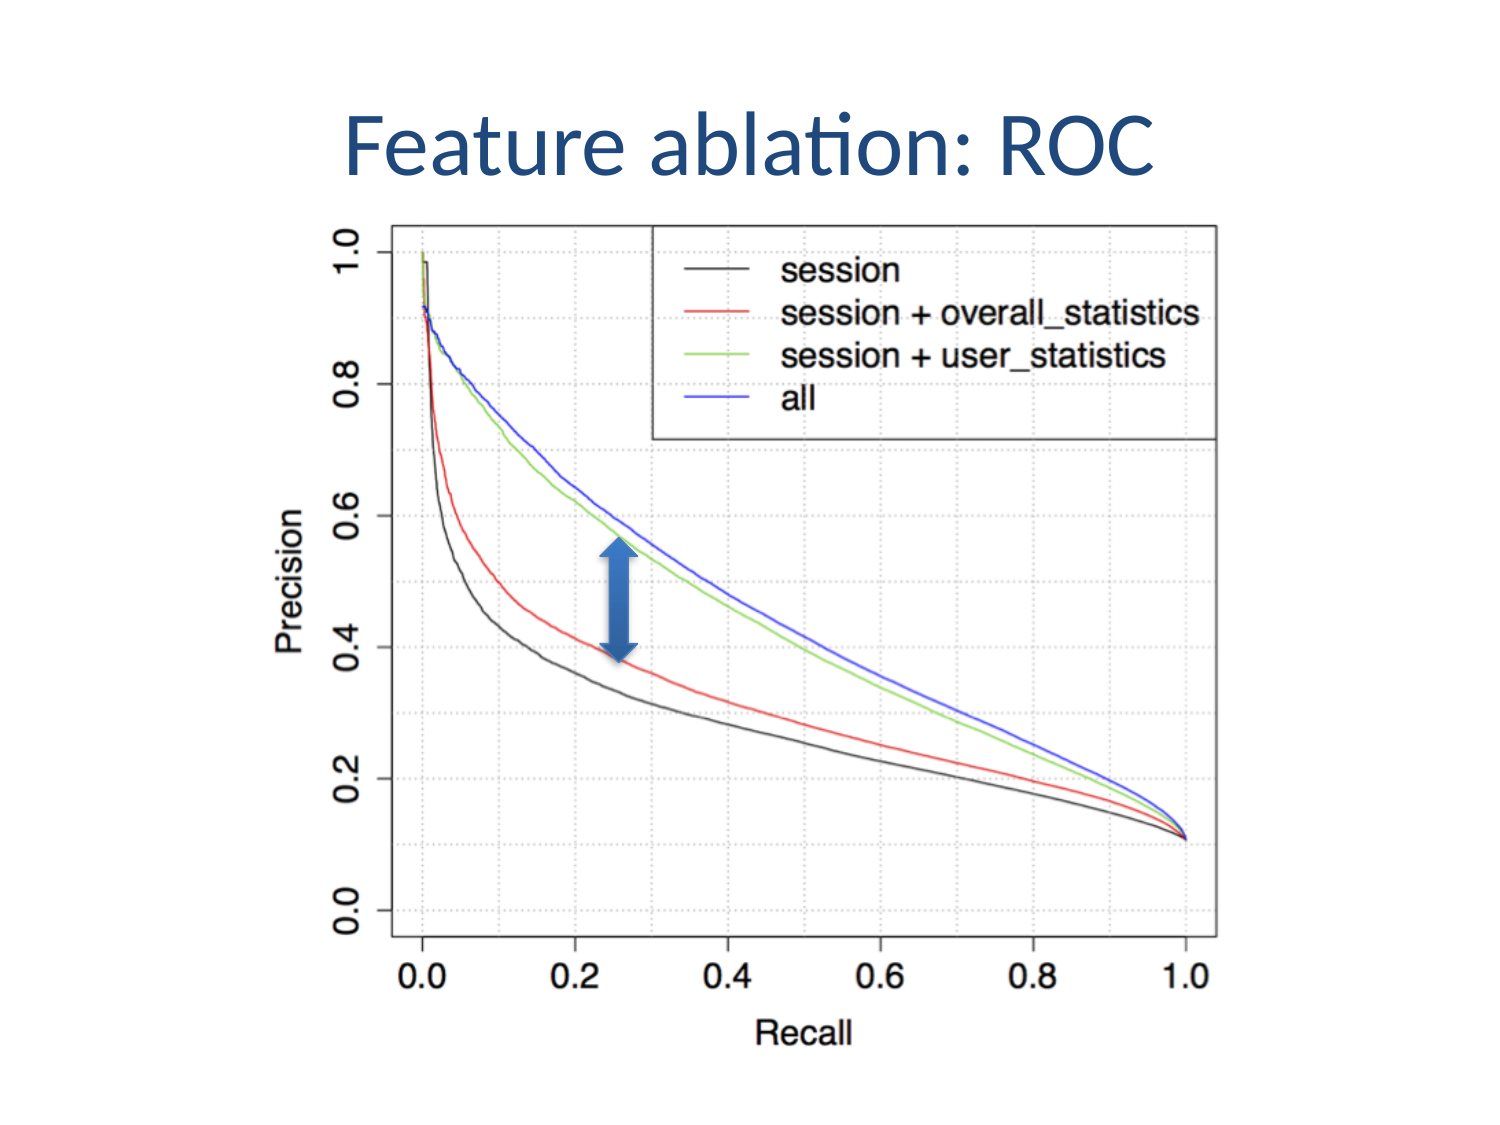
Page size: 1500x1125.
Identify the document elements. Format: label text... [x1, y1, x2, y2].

picture [249, 199, 1285, 1065]
title Feature ablation: ROC [75, 45, 1425, 233]
